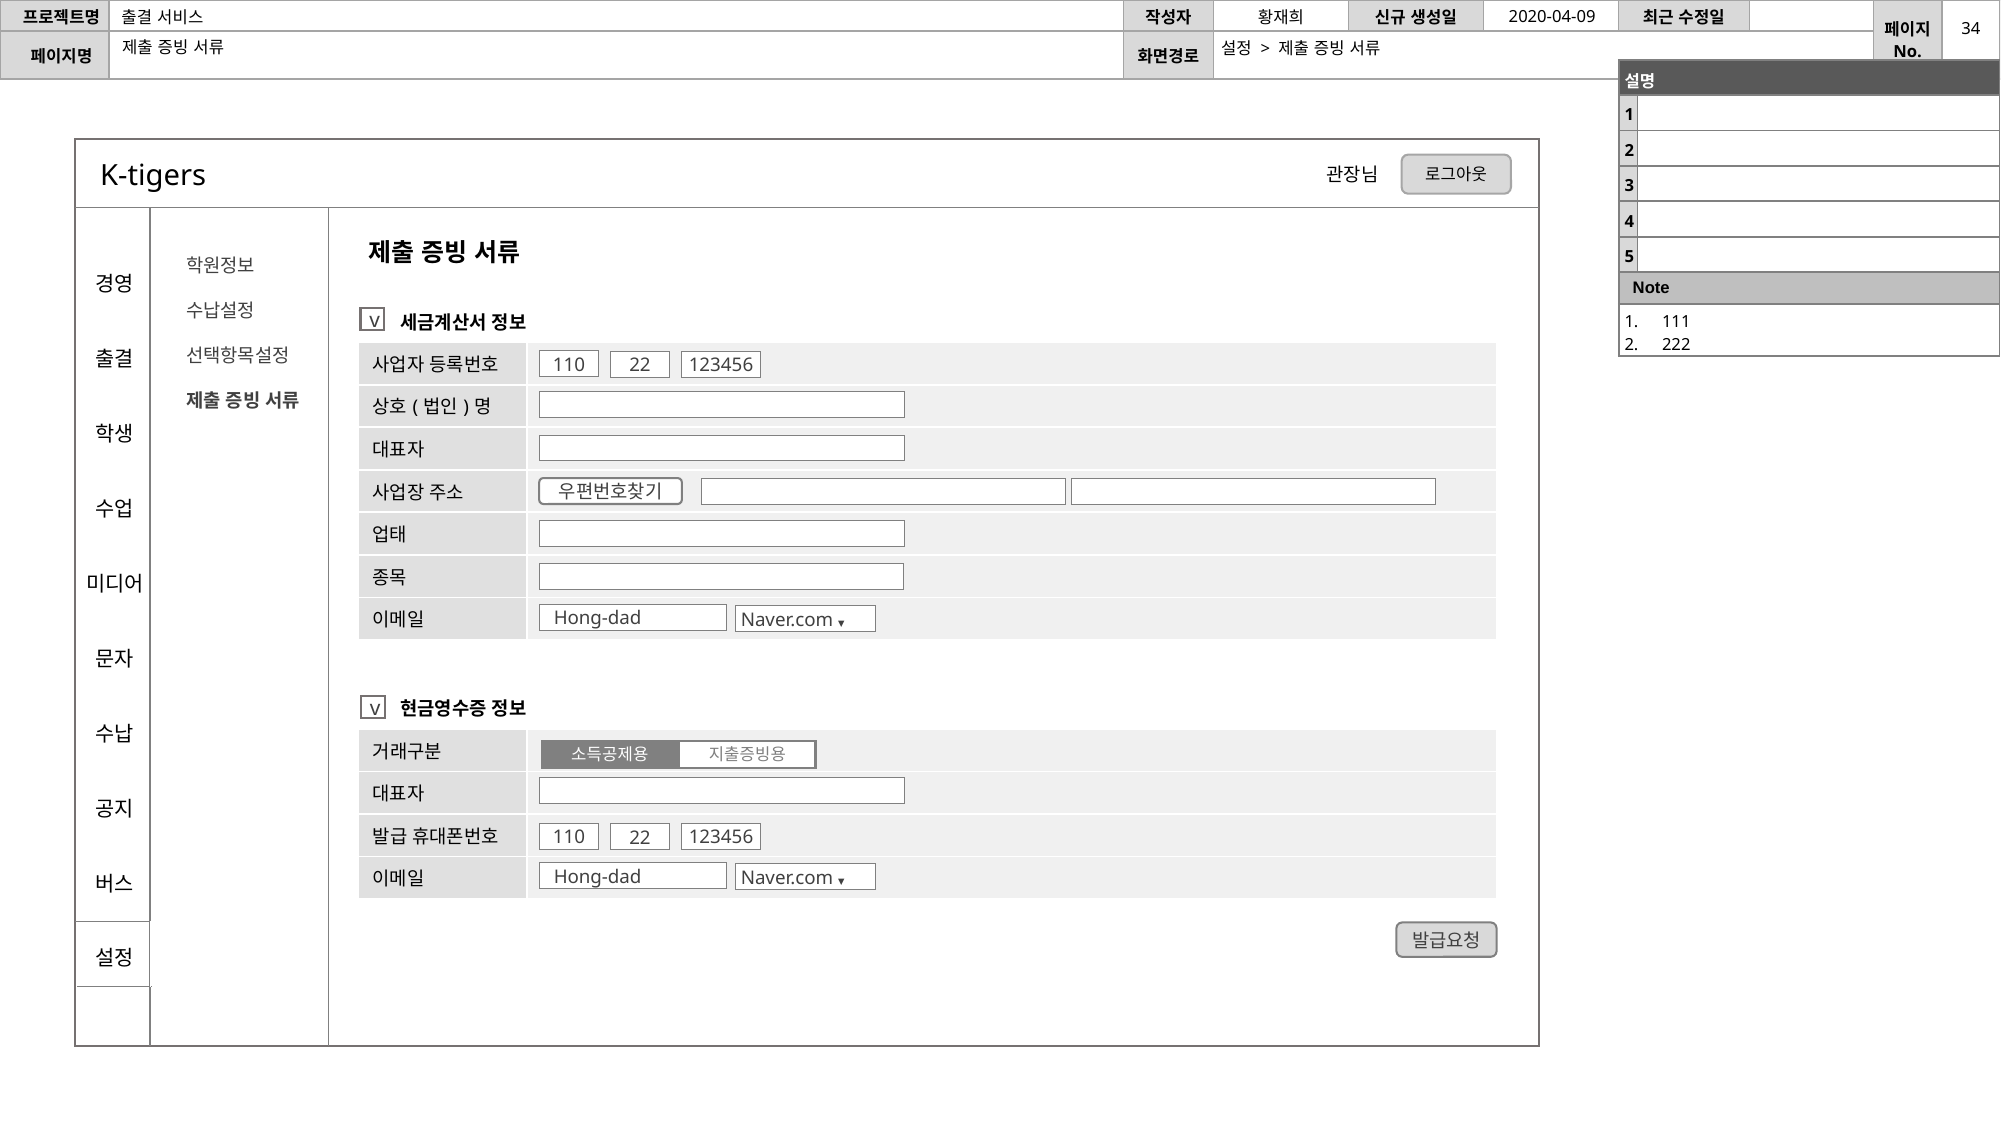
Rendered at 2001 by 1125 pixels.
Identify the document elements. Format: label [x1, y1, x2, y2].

table_cell [528, 556, 1496, 597]
table_cell [359, 471, 526, 511]
table_cell [528, 857, 1496, 898]
table_cell [528, 815, 1496, 856]
table_cell [1620, 167, 1637, 200]
text_box [62, 138, 1540, 1047]
table_cell [528, 772, 1496, 813]
table_header [528, 343, 1496, 384]
table_header [359, 343, 526, 384]
table_cell [359, 857, 526, 898]
text_box [1942, 1, 2000, 42]
table_cell [528, 598, 1496, 639]
table_cell [1620, 273, 1999, 303]
table_cell [528, 471, 1496, 511]
table_cell [1638, 238, 1999, 271]
table_cell [1620, 131, 1637, 165]
table_header [528, 730, 1496, 771]
table_cell [1638, 96, 1999, 130]
table_cell [1620, 305, 1999, 355]
table_cell [528, 428, 1496, 469]
text_box [116, 30, 1113, 63]
table_cell [359, 772, 526, 813]
table_cell [359, 386, 526, 426]
table_cell [1620, 202, 1637, 236]
table_cell [359, 428, 526, 469]
table_cell [359, 815, 526, 856]
table_cell [1638, 202, 1999, 236]
table_cell [528, 513, 1496, 554]
text_box [1215, 0, 1864, 65]
table_cell [1620, 238, 1637, 271]
table_cell [1638, 167, 1999, 200]
table_cell [359, 598, 526, 639]
table_header [359, 730, 526, 771]
table_header [1620, 61, 1999, 94]
table_cell [359, 513, 526, 554]
table_cell [359, 556, 526, 597]
table_cell [1638, 131, 1999, 165]
table_cell [1620, 96, 1637, 130]
table_cell [528, 386, 1496, 426]
